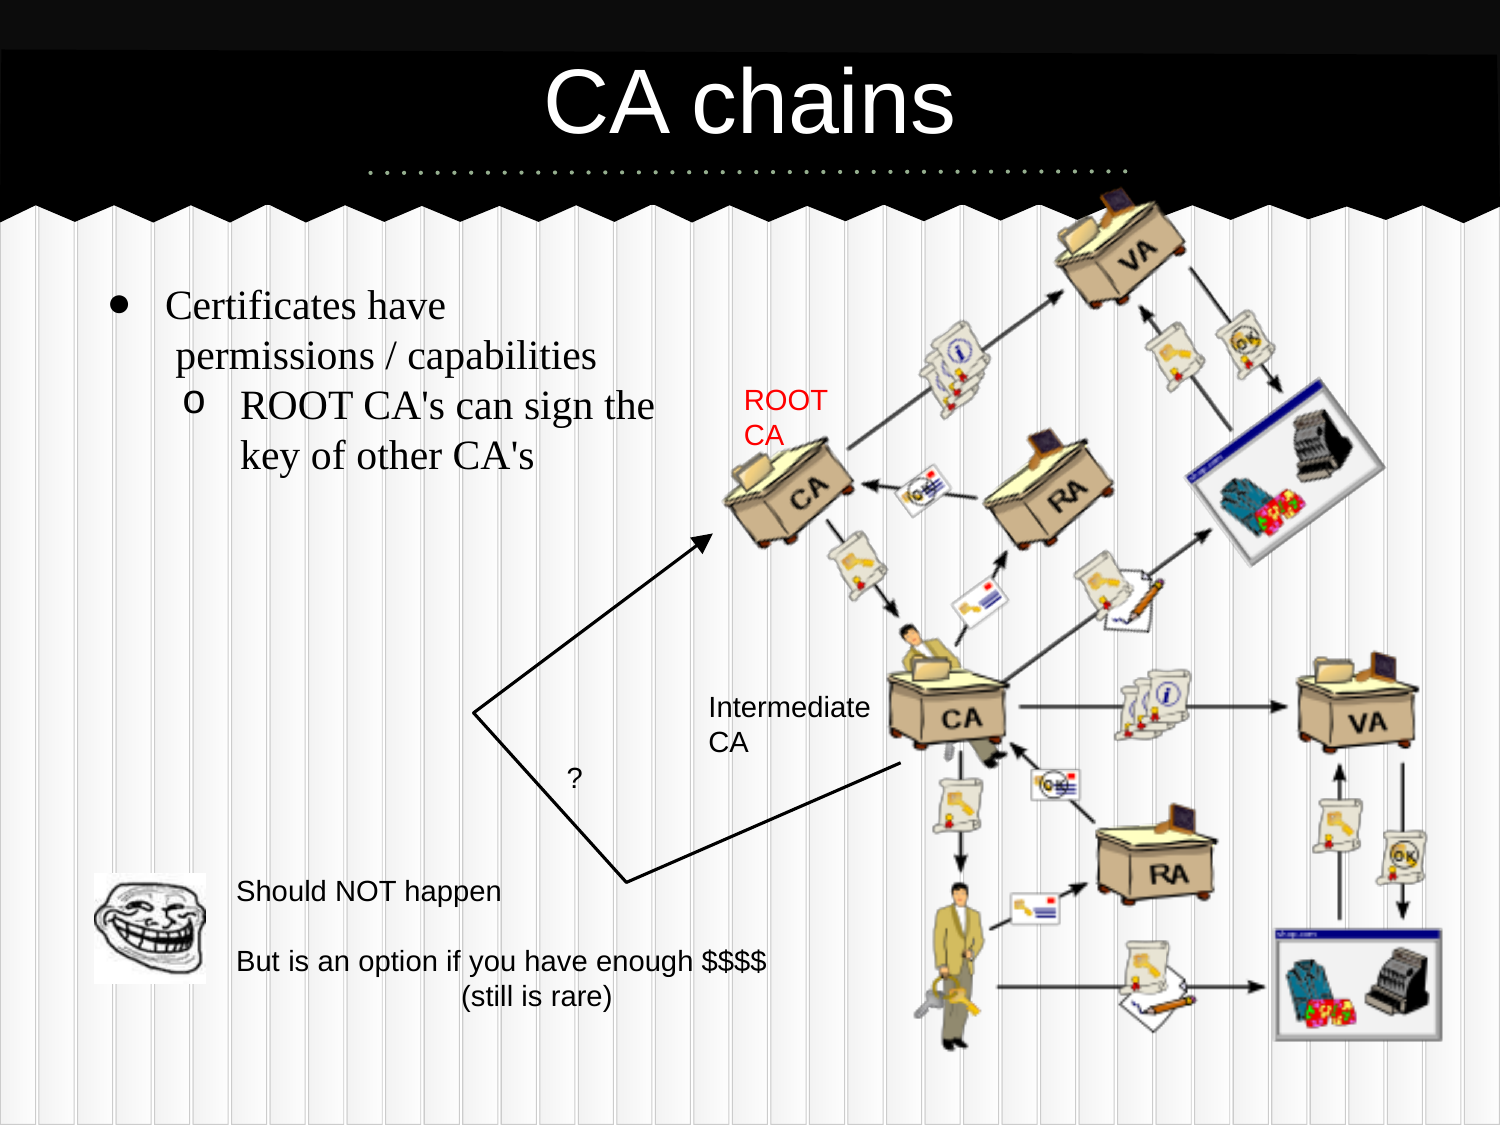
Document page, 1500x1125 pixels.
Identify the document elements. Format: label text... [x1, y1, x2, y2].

picture [669, 117, 1478, 1073]
picture [94, 872, 206, 984]
text_box [473, 533, 847, 857]
text_box ? [551, 744, 632, 845]
list Certificates have permissions / capabilities ROOT CA's can sign the key of other CA's [75, 262, 679, 1057]
title CA chains [75, 2, 1425, 191]
text_box Should NOT happen But is an option if you have enough $$$$ (still is rare) [220, 857, 820, 984]
